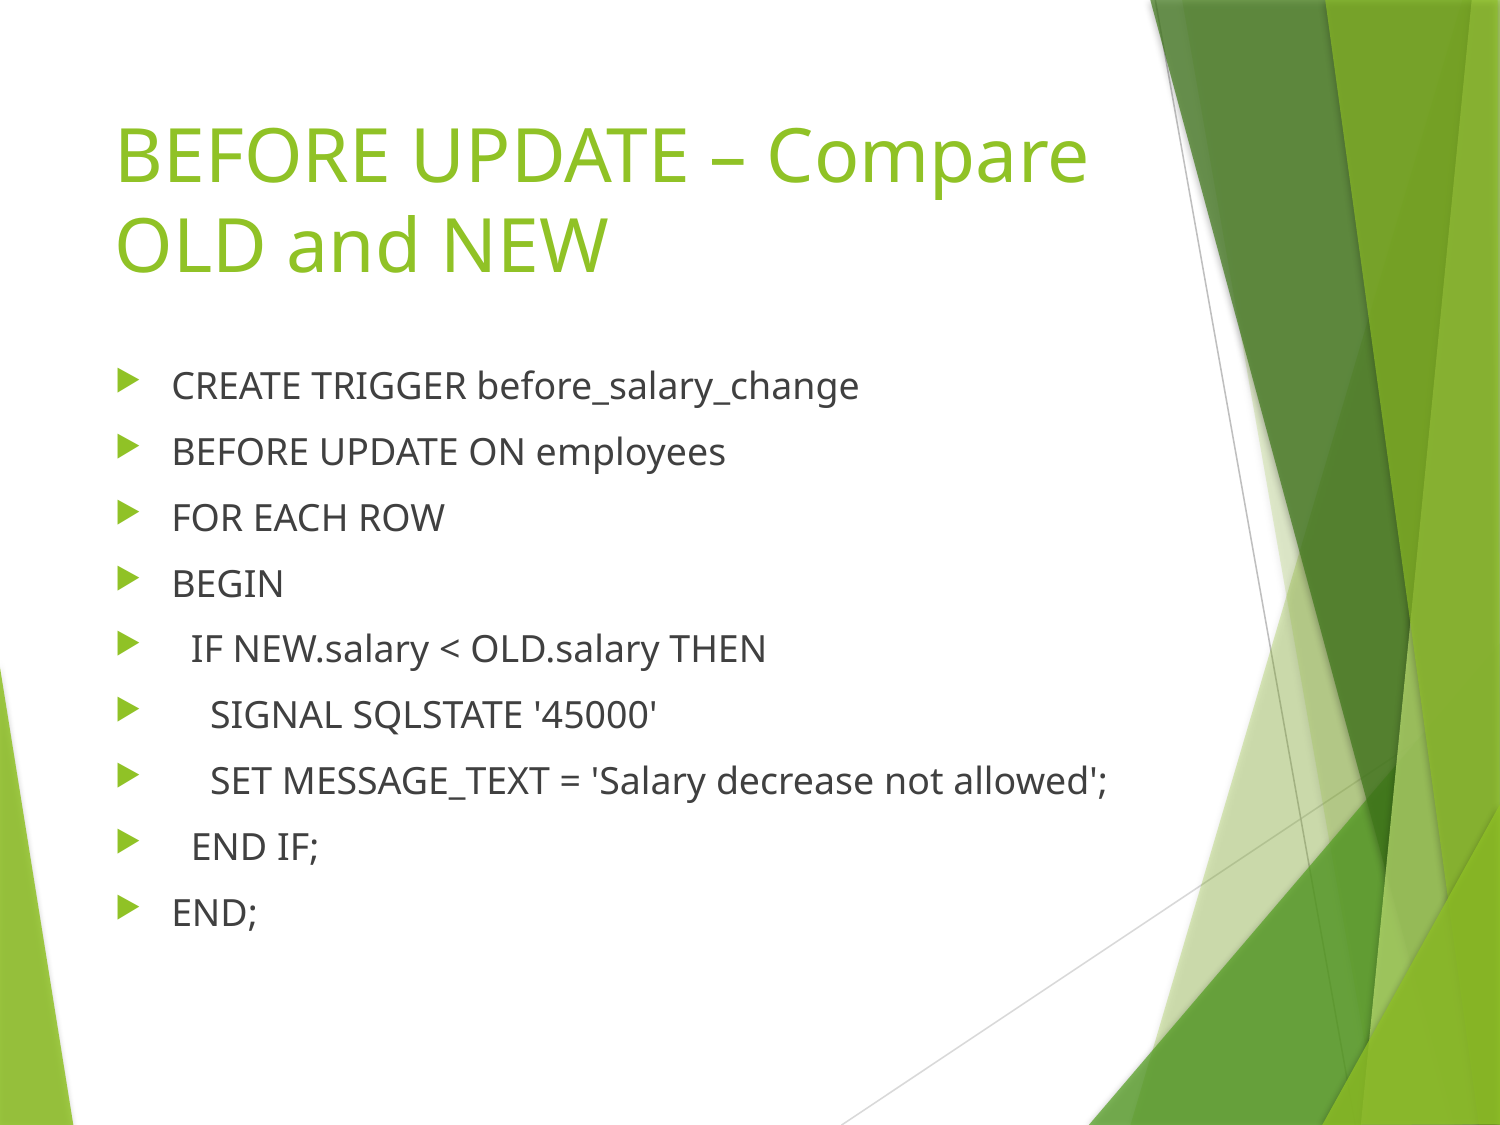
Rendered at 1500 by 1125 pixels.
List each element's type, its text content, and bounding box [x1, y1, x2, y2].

title BEFORE UPDATE – Compare OLD and NEW [99, 99, 1142, 317]
list CREATE TRIGGER before_salary_change BEFORE UPDATE ON employees FOR EACH ROW BEGIN IF NEW.salary < OLD.salary THEN SIGNAL SQLSTATE '45000' SET MESSAGE_TEXT = 'Salary decrease not allowed'; END IF; END; [99, 354, 1142, 992]
